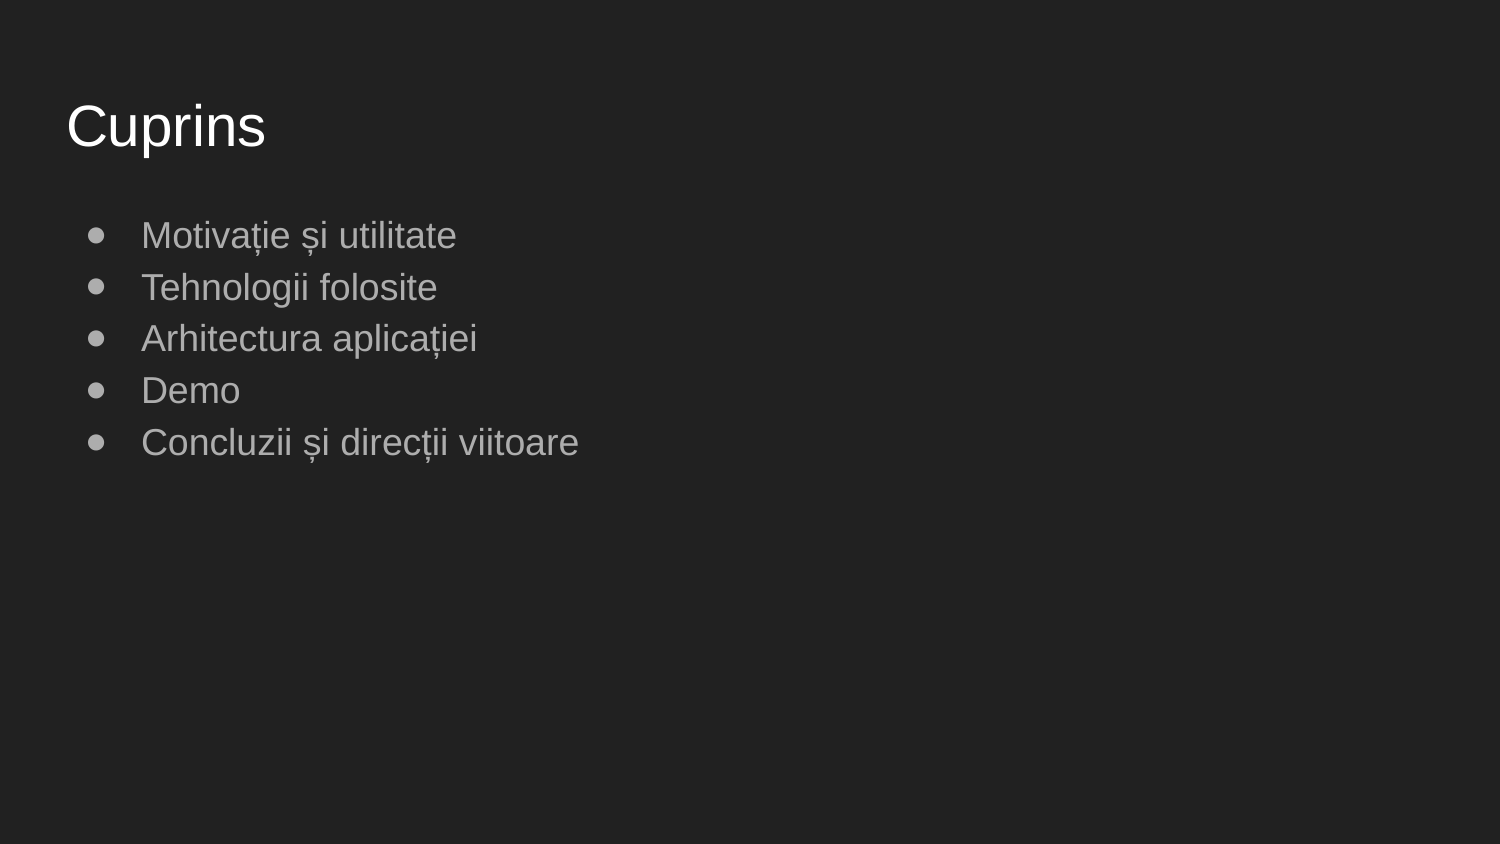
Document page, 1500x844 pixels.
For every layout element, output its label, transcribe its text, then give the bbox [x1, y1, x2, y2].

list Motivație și utilitate Tehnologii folosite Arhitectura aplicației Demo Concluzii și direcții viitoare [51, 189, 1449, 750]
title Cuprins [51, 72, 1449, 167]
